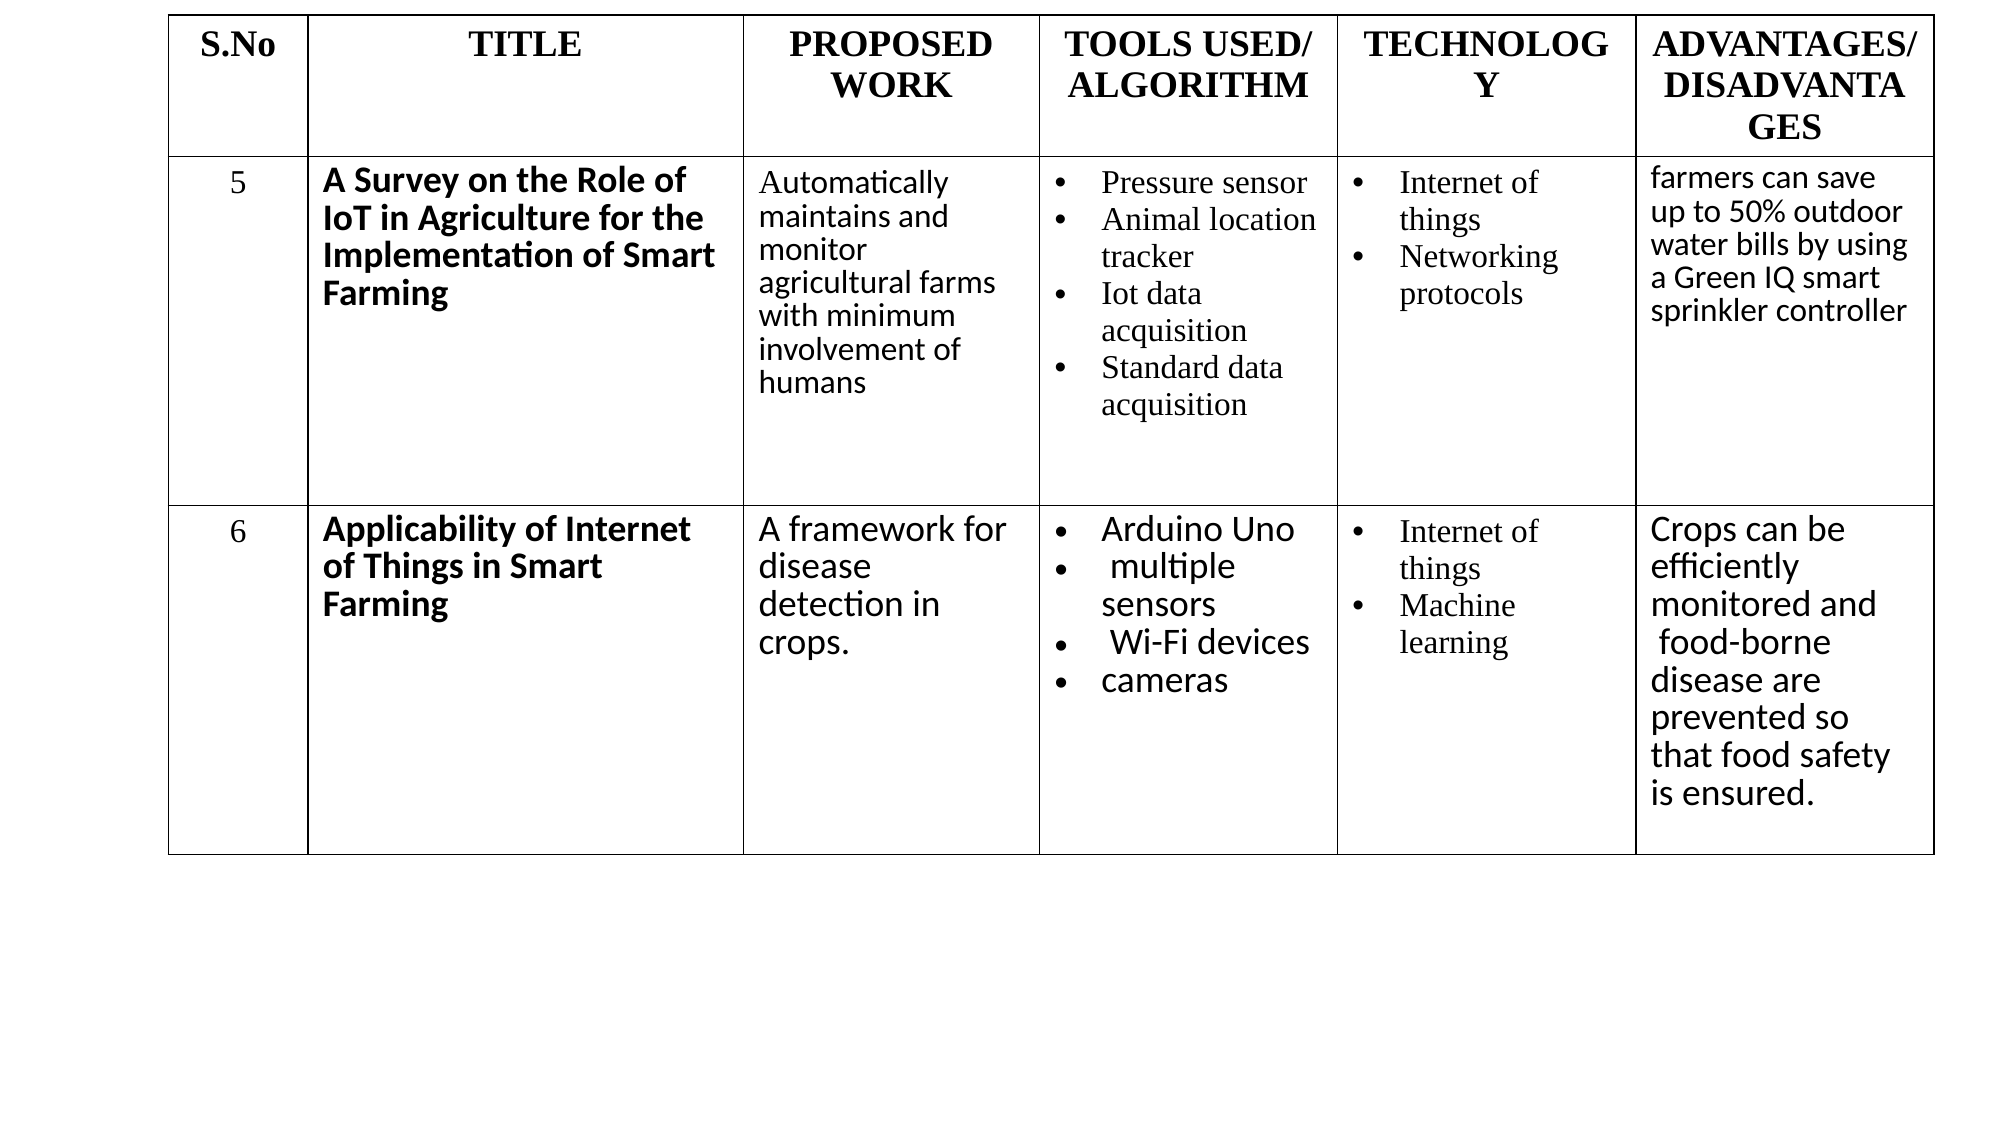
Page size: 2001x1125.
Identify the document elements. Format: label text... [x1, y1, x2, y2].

table_cell 6 [169, 506, 307, 854]
table_cell farmers can save up to 50% outdoor water bills by using a Green IQ smart sprinkler controller [1637, 157, 1933, 505]
table_header PROPOSED WORK [744, 16, 1039, 156]
table_header TITLE [309, 16, 743, 156]
table_cell Internet of things Machine learning [1338, 506, 1635, 854]
table_header TOOLS USED/ ALGORITHM [1040, 16, 1337, 156]
table_header S.No [169, 16, 307, 156]
table_header ADVANTAGES/ DISADVANTAGES [1637, 16, 1933, 156]
table_cell A framework for disease detection in crops. [744, 506, 1039, 854]
table_cell A Survey on the Role of IoT in Agriculture for the Implementation of Smart Farming [309, 157, 743, 505]
table_cell Pressure sensor Animal location tracker Iot data acquisition Standard data acquisition [1040, 157, 1337, 505]
table_cell Automatically maintains and monitor agricultural farms with minimum involvement of humans [744, 157, 1039, 505]
table_header TECHNOLOGY [1338, 16, 1635, 156]
table_cell Internet of things Networking protocols [1338, 157, 1635, 505]
table_cell 5 [169, 157, 307, 505]
table_cell Crops can be efficiently monitored and food-borne disease are prevented so that food safety is ensured. [1637, 506, 1933, 854]
table_cell Arduino Uno multiple sensors Wi-Fi devices cameras [1040, 506, 1337, 854]
table_cell Applicability of Internet of Things in Smart Farming [309, 506, 743, 854]
